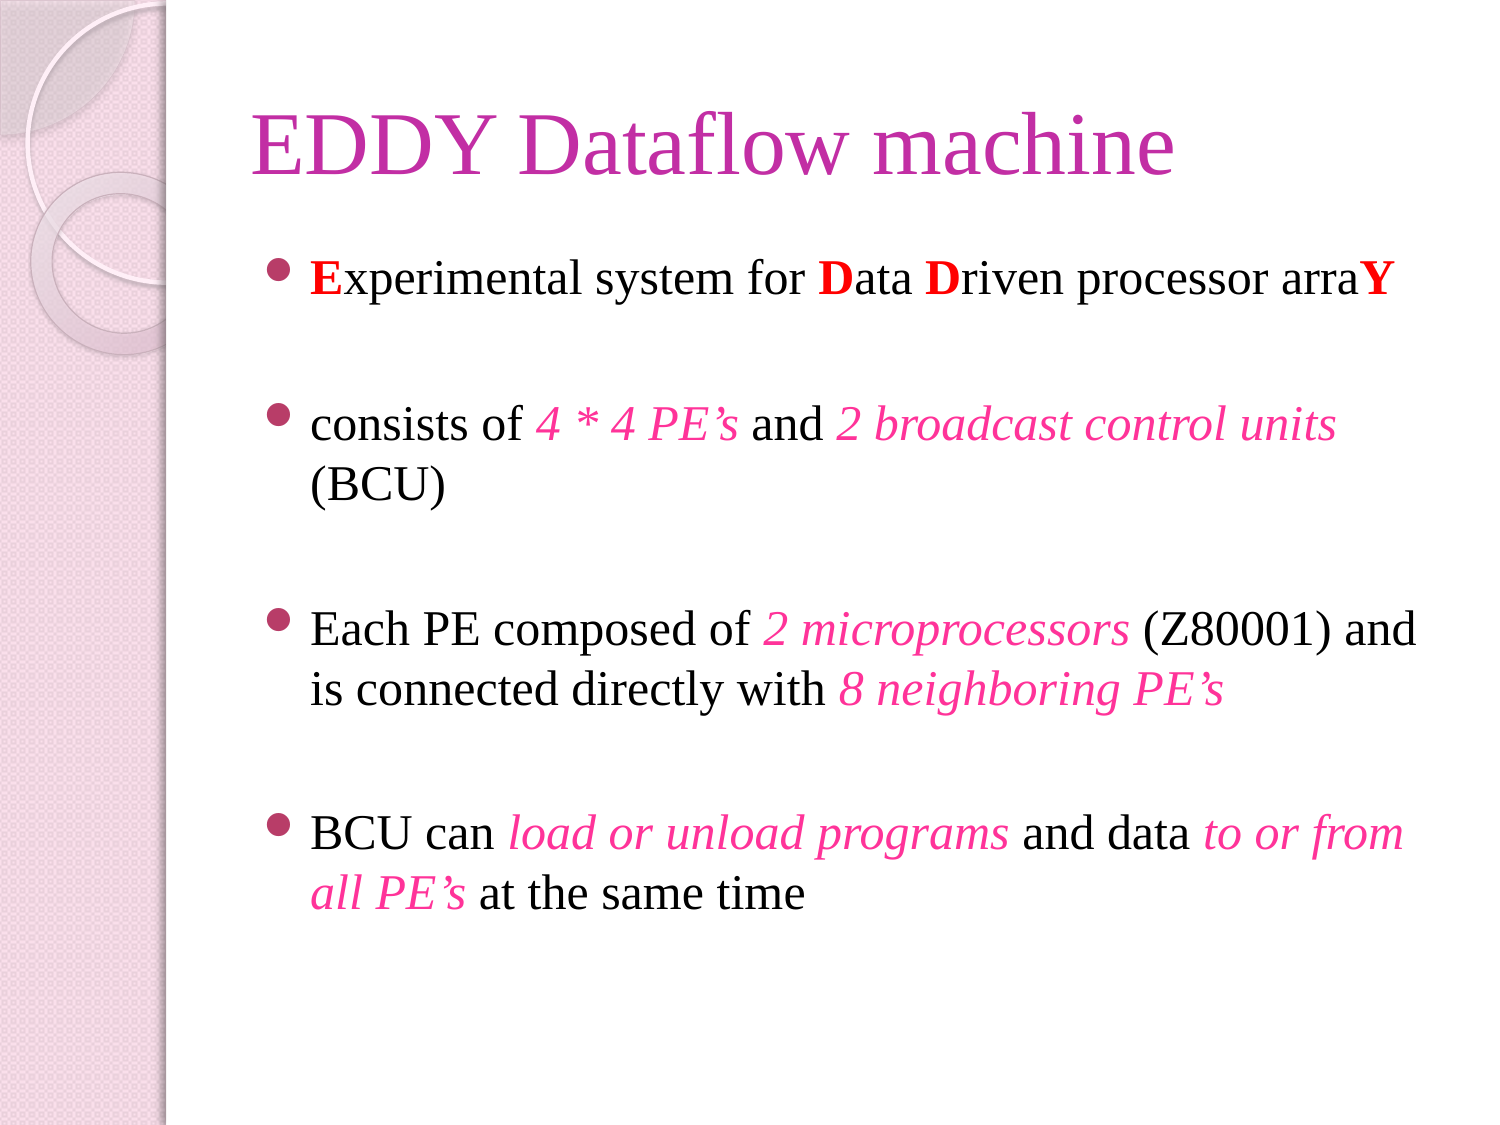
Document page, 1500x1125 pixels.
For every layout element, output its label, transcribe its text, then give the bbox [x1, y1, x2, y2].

title EDDY Dataflow machine [235, 45, 1466, 233]
list Experimental system for Data Driven processor arraY consists of 4 * 4 PE’s and 2 broadcast control units (BCU) Each PE composed of 2 microprocessors (Z80001) and is connected directly with 8 neighboring PE’s BCU can load or unload programs and data to or from all PE’s at the same time [235, 237, 1466, 1025]
